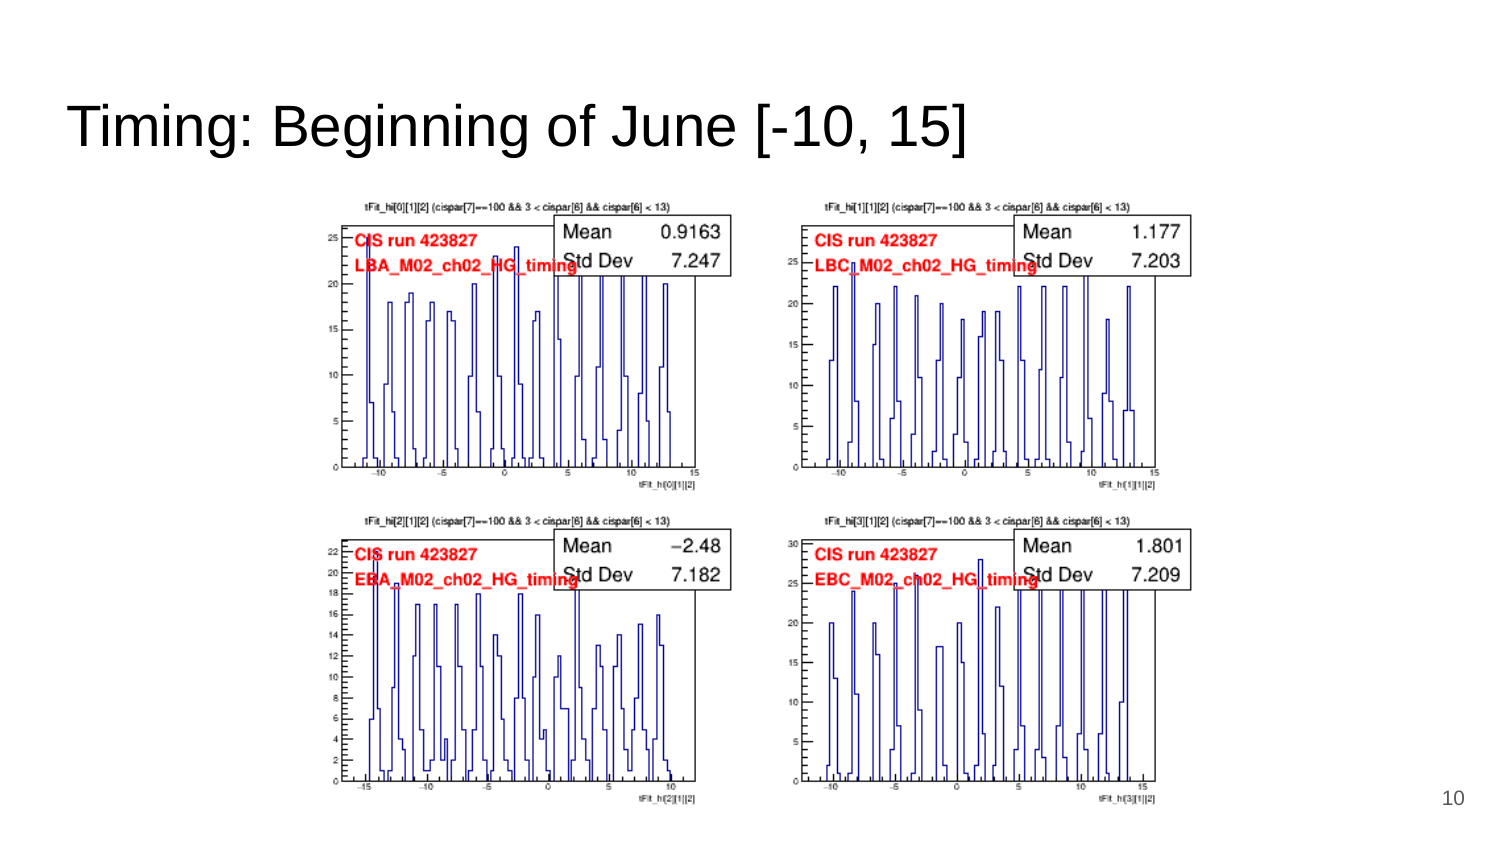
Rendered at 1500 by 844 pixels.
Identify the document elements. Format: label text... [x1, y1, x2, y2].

slide_number ‹#› [1389, 764, 1480, 830]
title Timing: Beginning of June [-10, 15] [51, 72, 1449, 167]
picture [290, 191, 1210, 819]
